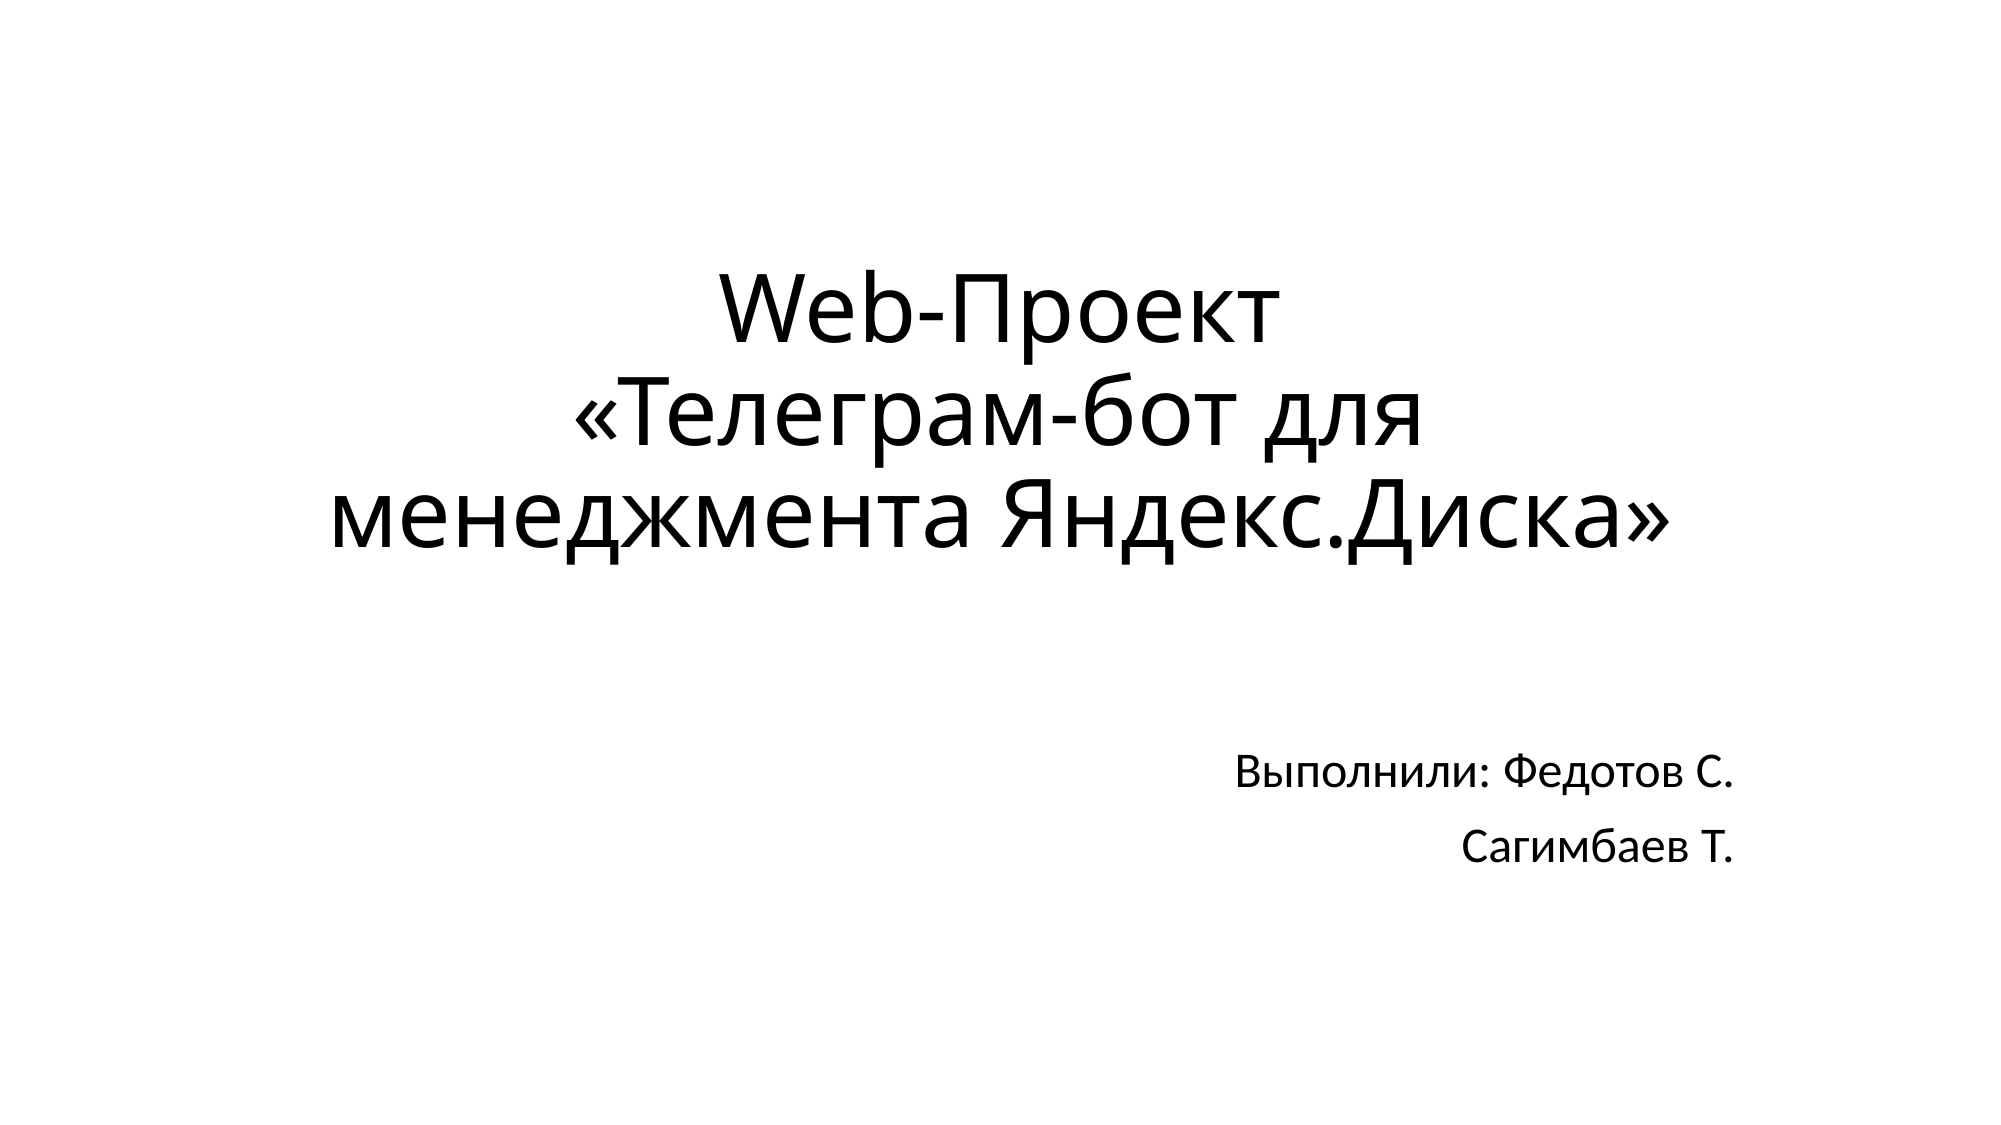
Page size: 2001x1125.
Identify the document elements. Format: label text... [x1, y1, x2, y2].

subtitle Выполнили: Федотов С. Сагимбаев Т. [249, 736, 1750, 961]
title Web-Проект «Телеграм-бот для менеджмента Яндекс.Диска» [249, 184, 1750, 576]
